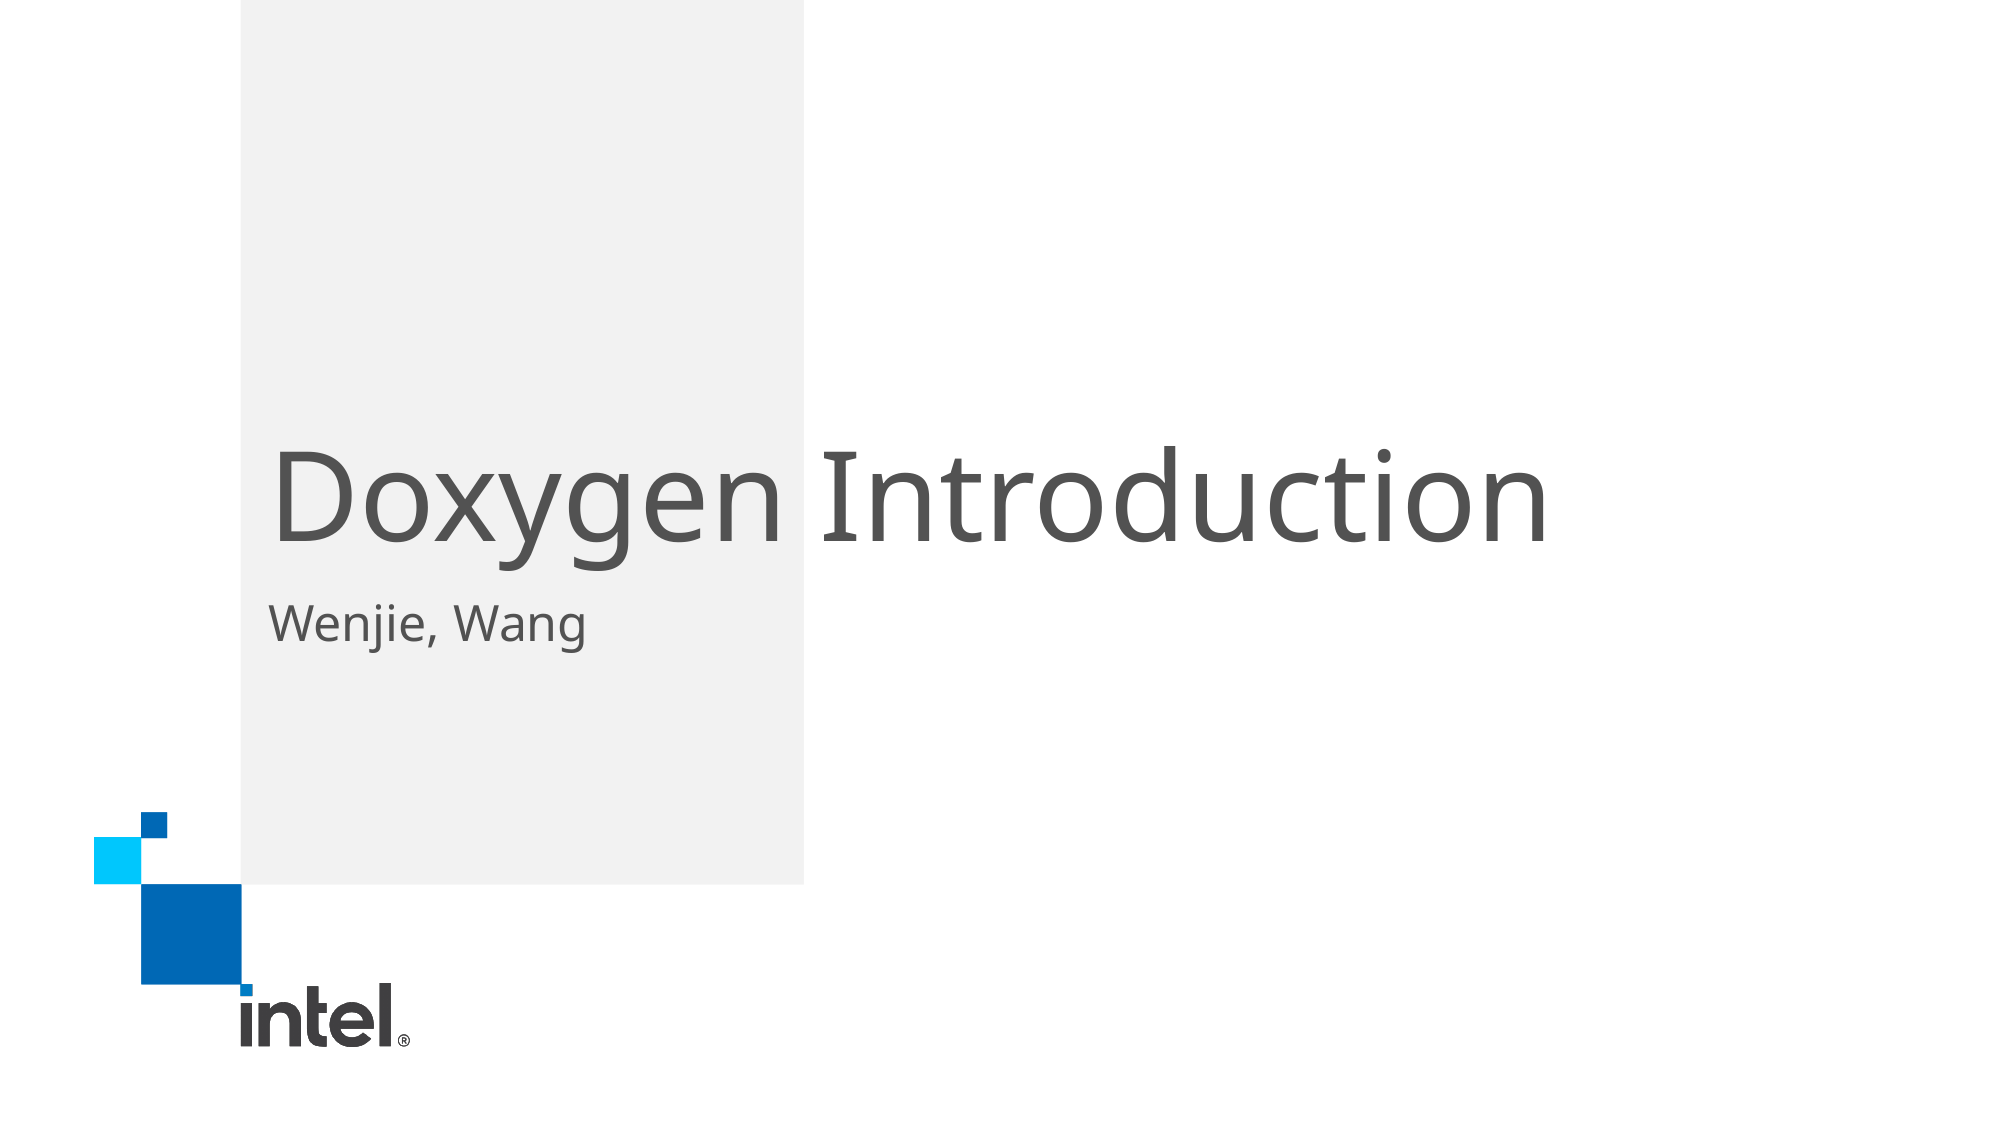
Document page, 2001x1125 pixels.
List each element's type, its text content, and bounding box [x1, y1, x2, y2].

title Doxygen Introduction [253, 268, 1859, 576]
picture [240, 983, 410, 1047]
subtitle Wenjie, Wang [253, 590, 1859, 863]
